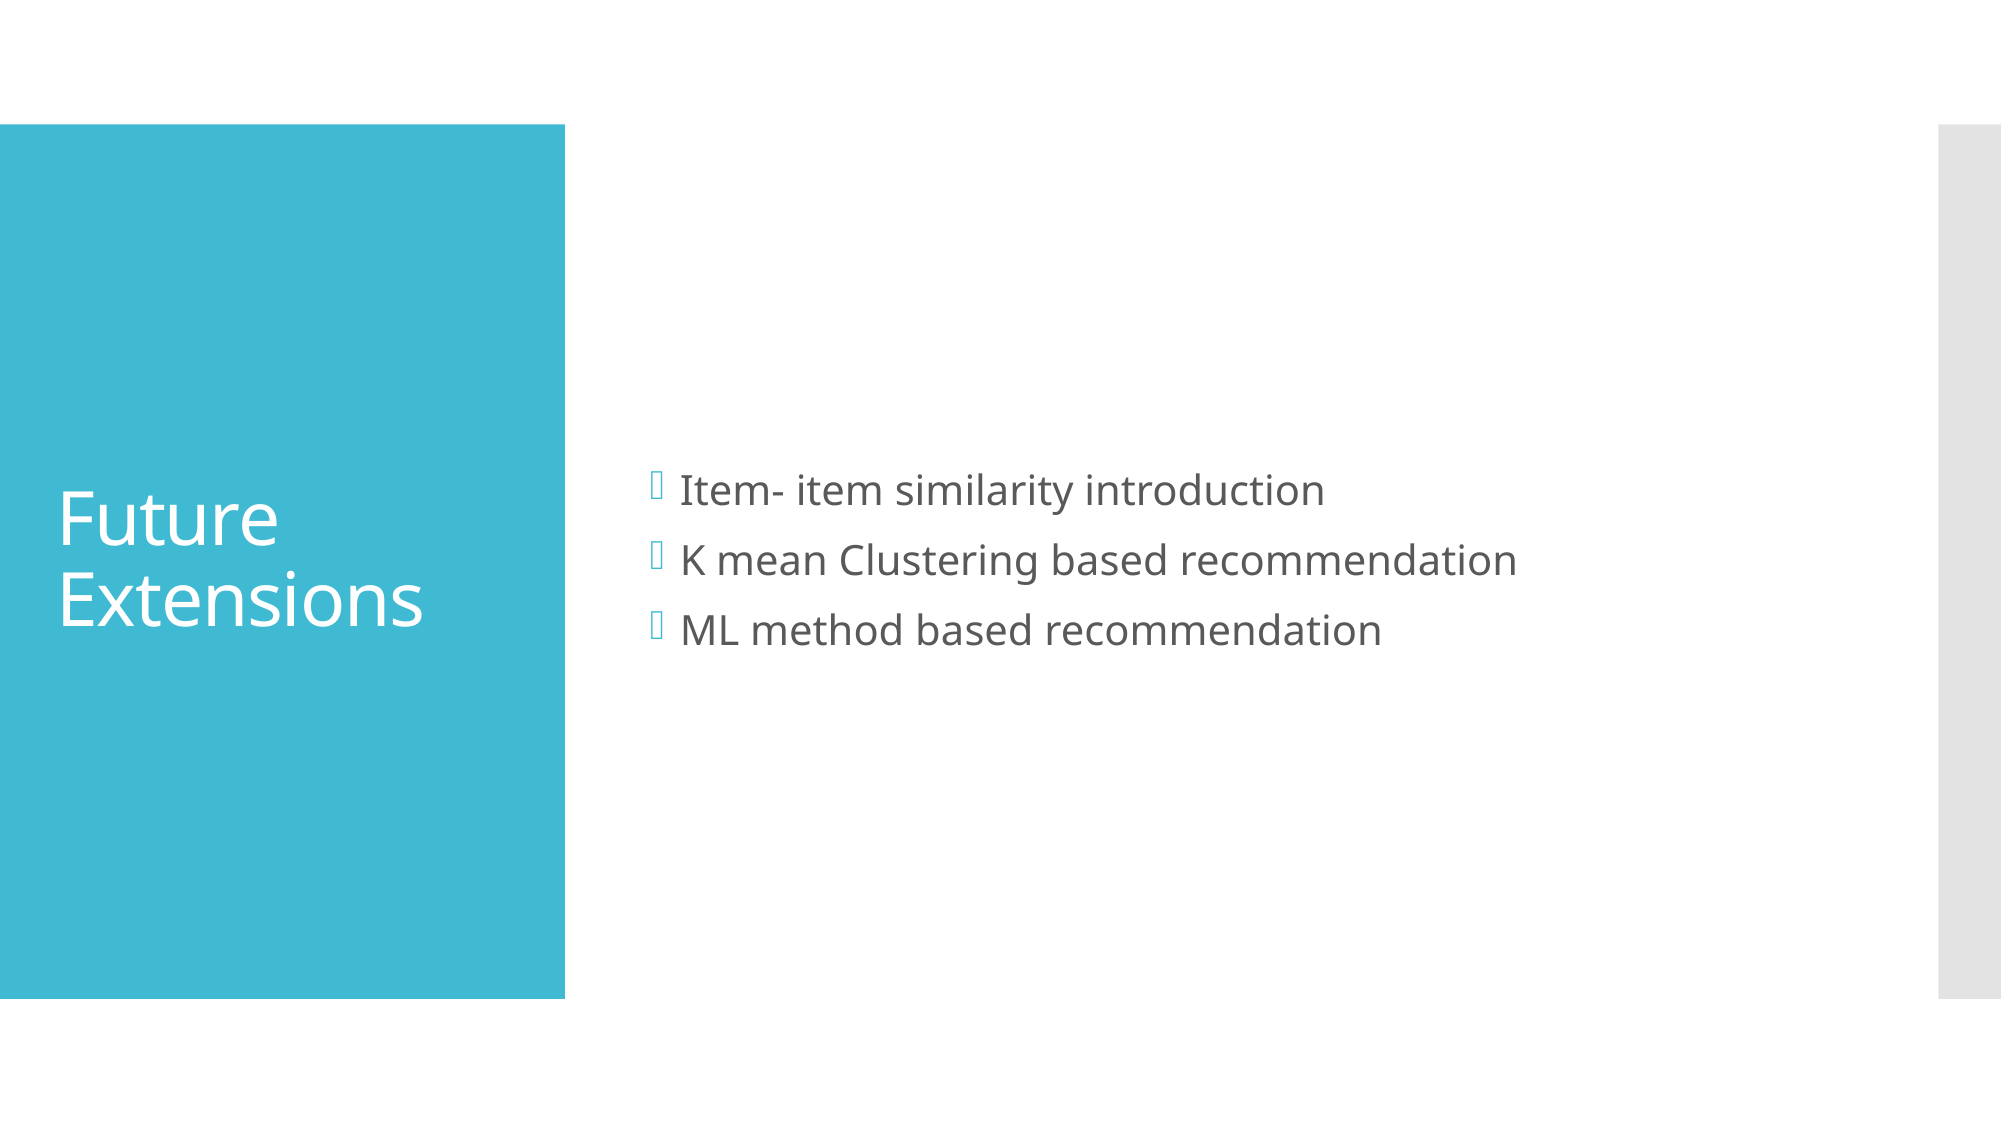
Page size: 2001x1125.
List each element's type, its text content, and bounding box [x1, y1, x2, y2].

title Future Extensions [41, 184, 525, 940]
list Item- item similarity introduction K mean Clustering based recommendation ML method based recommendation [634, 141, 1835, 982]
